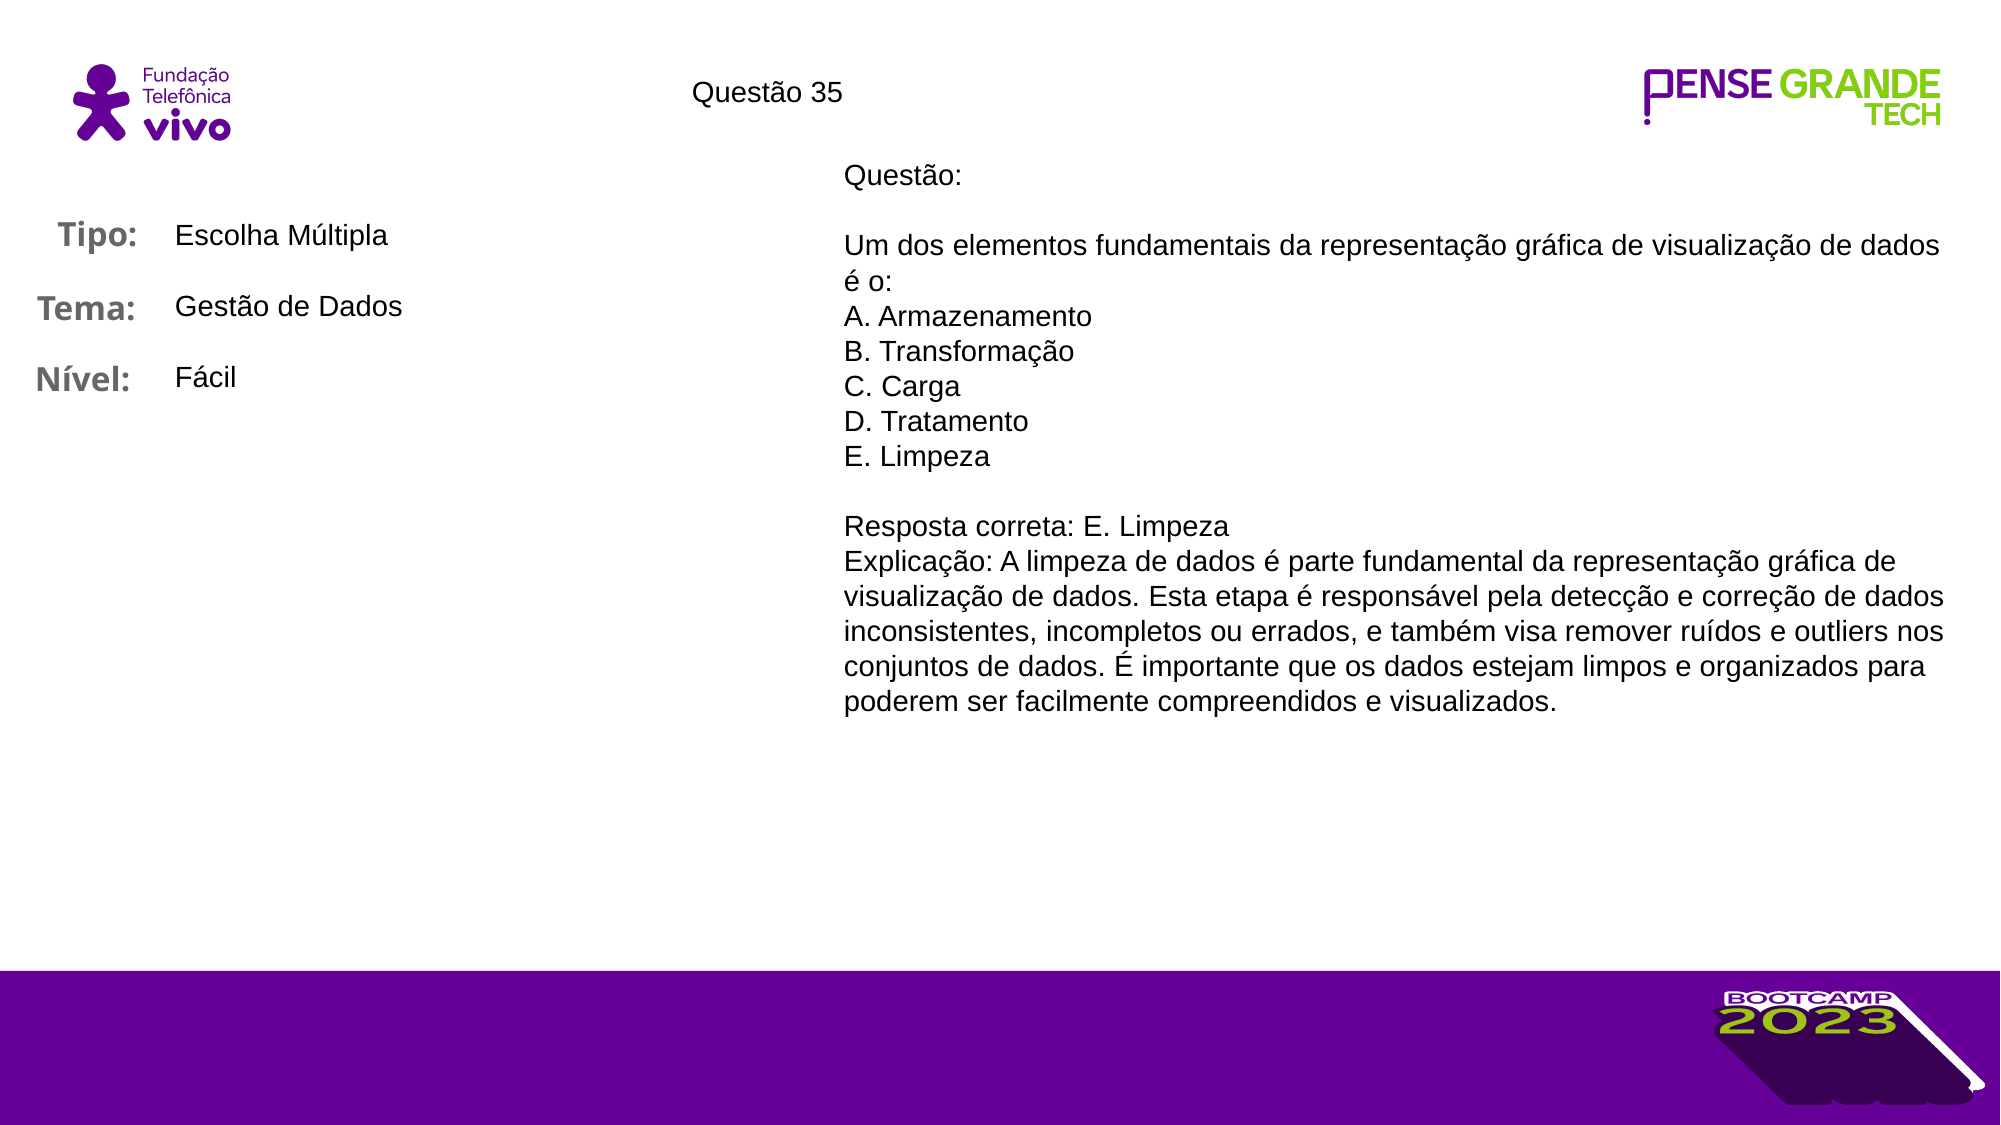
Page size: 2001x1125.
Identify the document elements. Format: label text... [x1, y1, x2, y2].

text_box [0, 970, 2000, 1125]
text_box Tipo: [42, 206, 153, 261]
text_box Tema: [22, 279, 151, 335]
text_box Nível: [20, 350, 146, 406]
picture [1614, 0, 1970, 198]
text_box Escolha Múltipla [160, 208, 830, 259]
text_box Questão 35 [677, 65, 1131, 116]
picture [1713, 991, 1985, 1105]
text_box Gestão de Dados [160, 279, 830, 330]
picture [67, 56, 237, 150]
text_box Fácil [160, 350, 830, 401]
text_box Questão: Um dos elementos fundamentais da representação gráfica de visualização de dados é o: A. Armazenamento B. Transformação C. Carga D. Tratamento E. Limpeza Resposta correta: E. Limpeza Explicação: A limpeza de dados é parte fundamental da representação gráfica de visualização de dados. Esta etapa é responsável pela detecção e correção de dados inconsistentes, incompletos ou errados, e também visa remover ruídos e outliers nos conjuntos de dados. É importante que os dados estejam limpos e organizados para poderem ser facilmente compreendidos e visualizados. [829, 148, 1970, 951]
